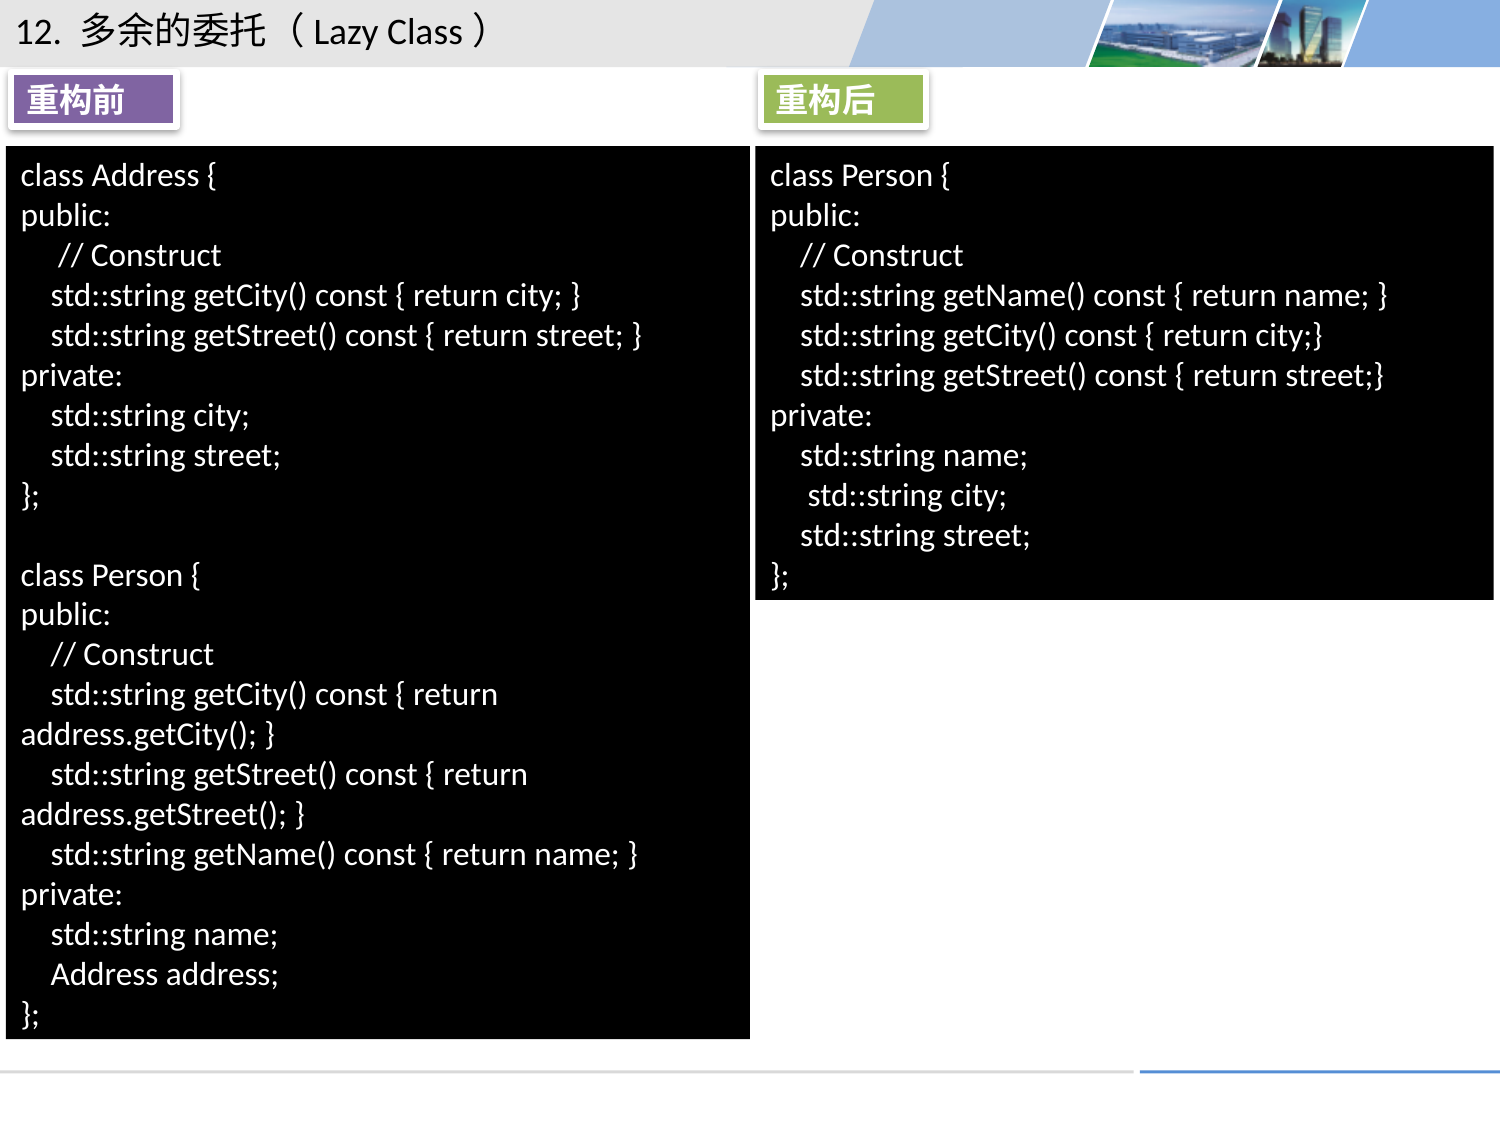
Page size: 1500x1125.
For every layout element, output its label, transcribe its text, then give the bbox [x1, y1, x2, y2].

text_box 重构后 [758, 69, 929, 130]
text_box class Address { public: // Construct std::string getCity() const { return city; } std::string getStreet() const { return street; } private: std::string city; std::string street; }; class Person { public: // Construct std::string getCity() const { return address.getCity(); } std::string getStreet() const { return address.getStreet(); } std::string getName() const { return name; } private: std::string name; Address address; }; [5, 146, 750, 1040]
picture [1088, 0, 1279, 67]
picture [1257, 0, 1367, 67]
text_box class Person { public: // Construct std::string getName() const { return name; } std::string getCity() const { return city;} std::string getStreet() const { return street;} private: std::string name; std::string city; std::string street; }; [755, 146, 1494, 600]
text_box 12. 多余的委托（Lazy Class） [0, 0, 573, 60]
text_box 重构前 [8, 69, 180, 130]
